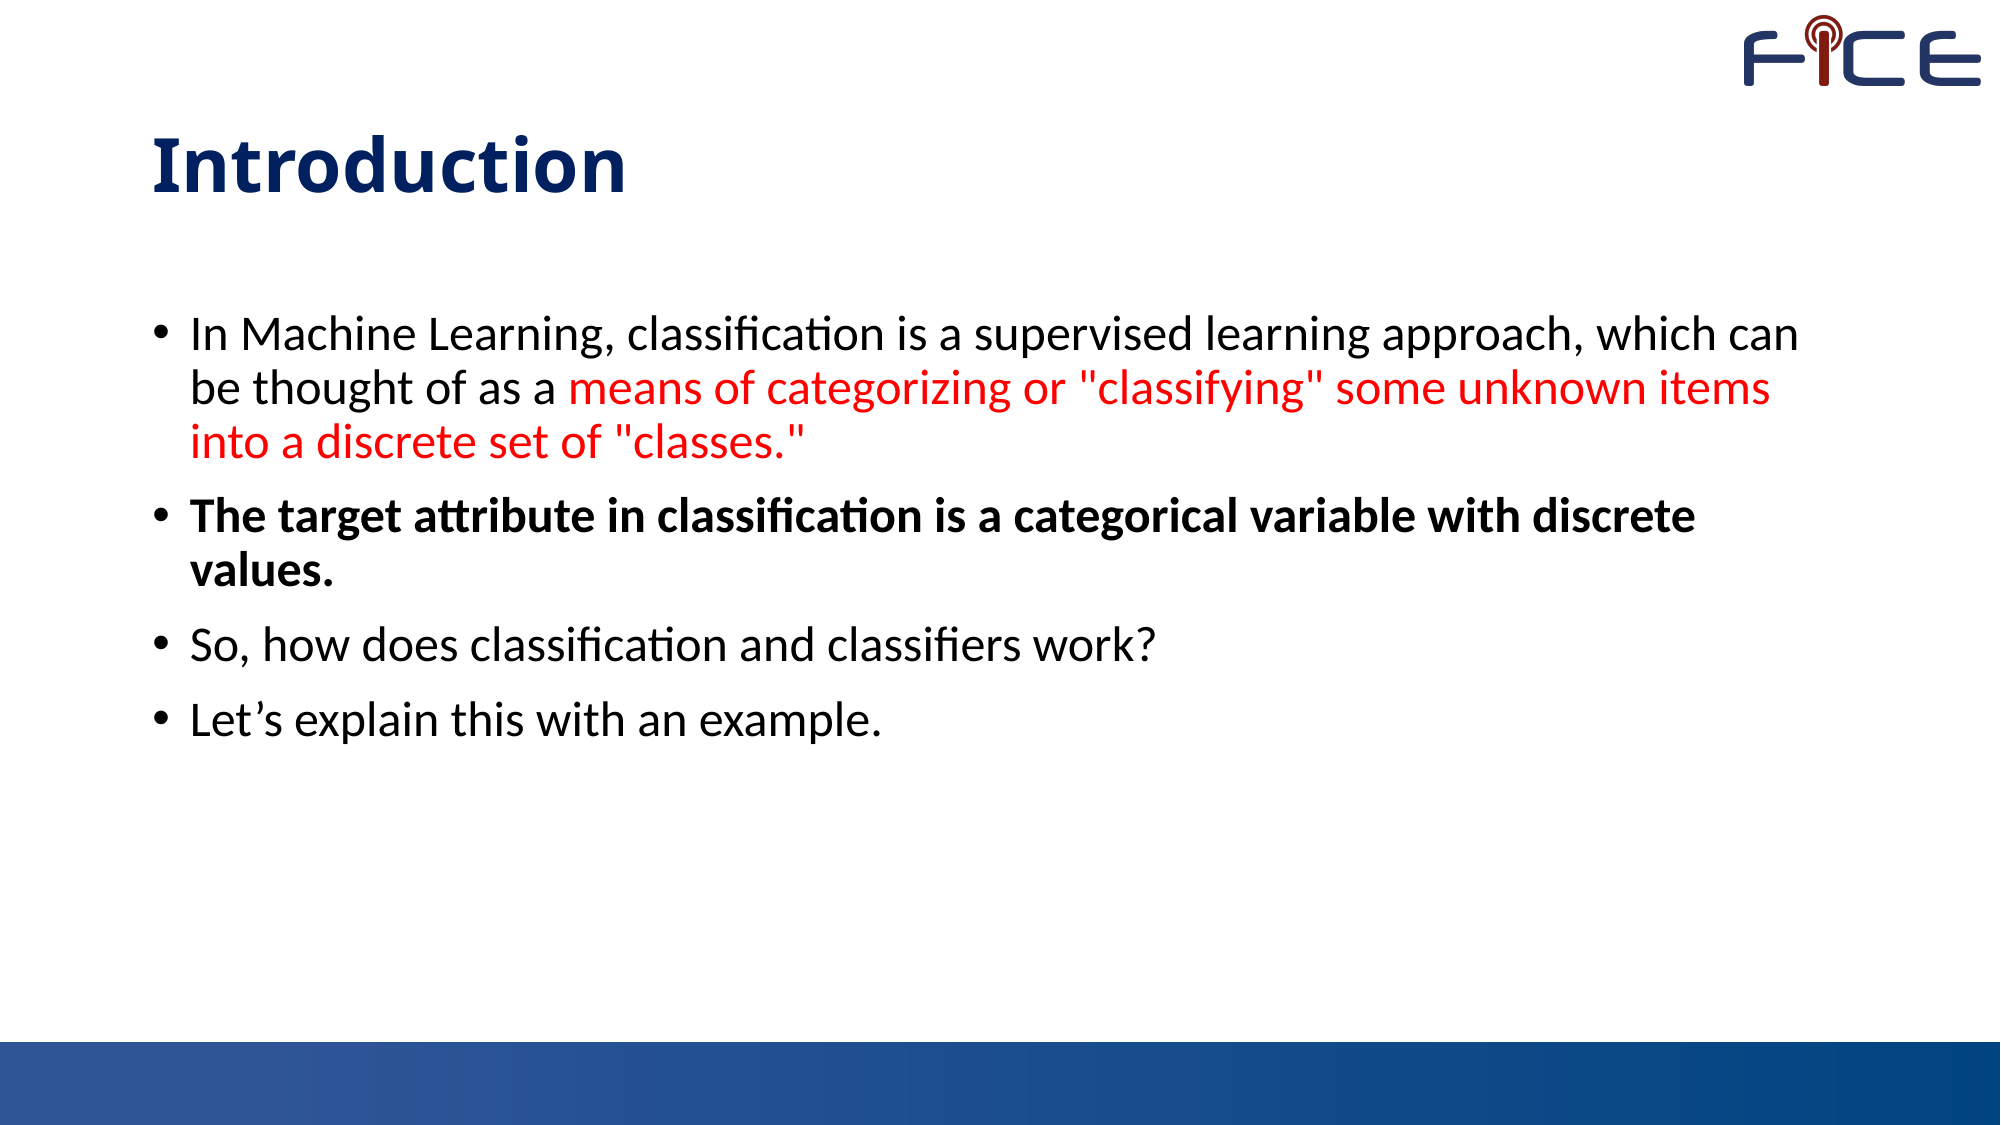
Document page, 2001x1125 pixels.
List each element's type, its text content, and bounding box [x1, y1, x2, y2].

picture [1744, 15, 1981, 86]
title Introduction [137, 59, 1863, 278]
list In Machine Learning, classification is a supervised learning approach, which can be thought of as a means of categorizing or "classifying" some unknown items into a discrete set of "classes." The target attribute in classification is a categorical variable with discrete values. So, how does classification and classifiers work? Let’s explain this with an example. [137, 299, 1863, 1014]
